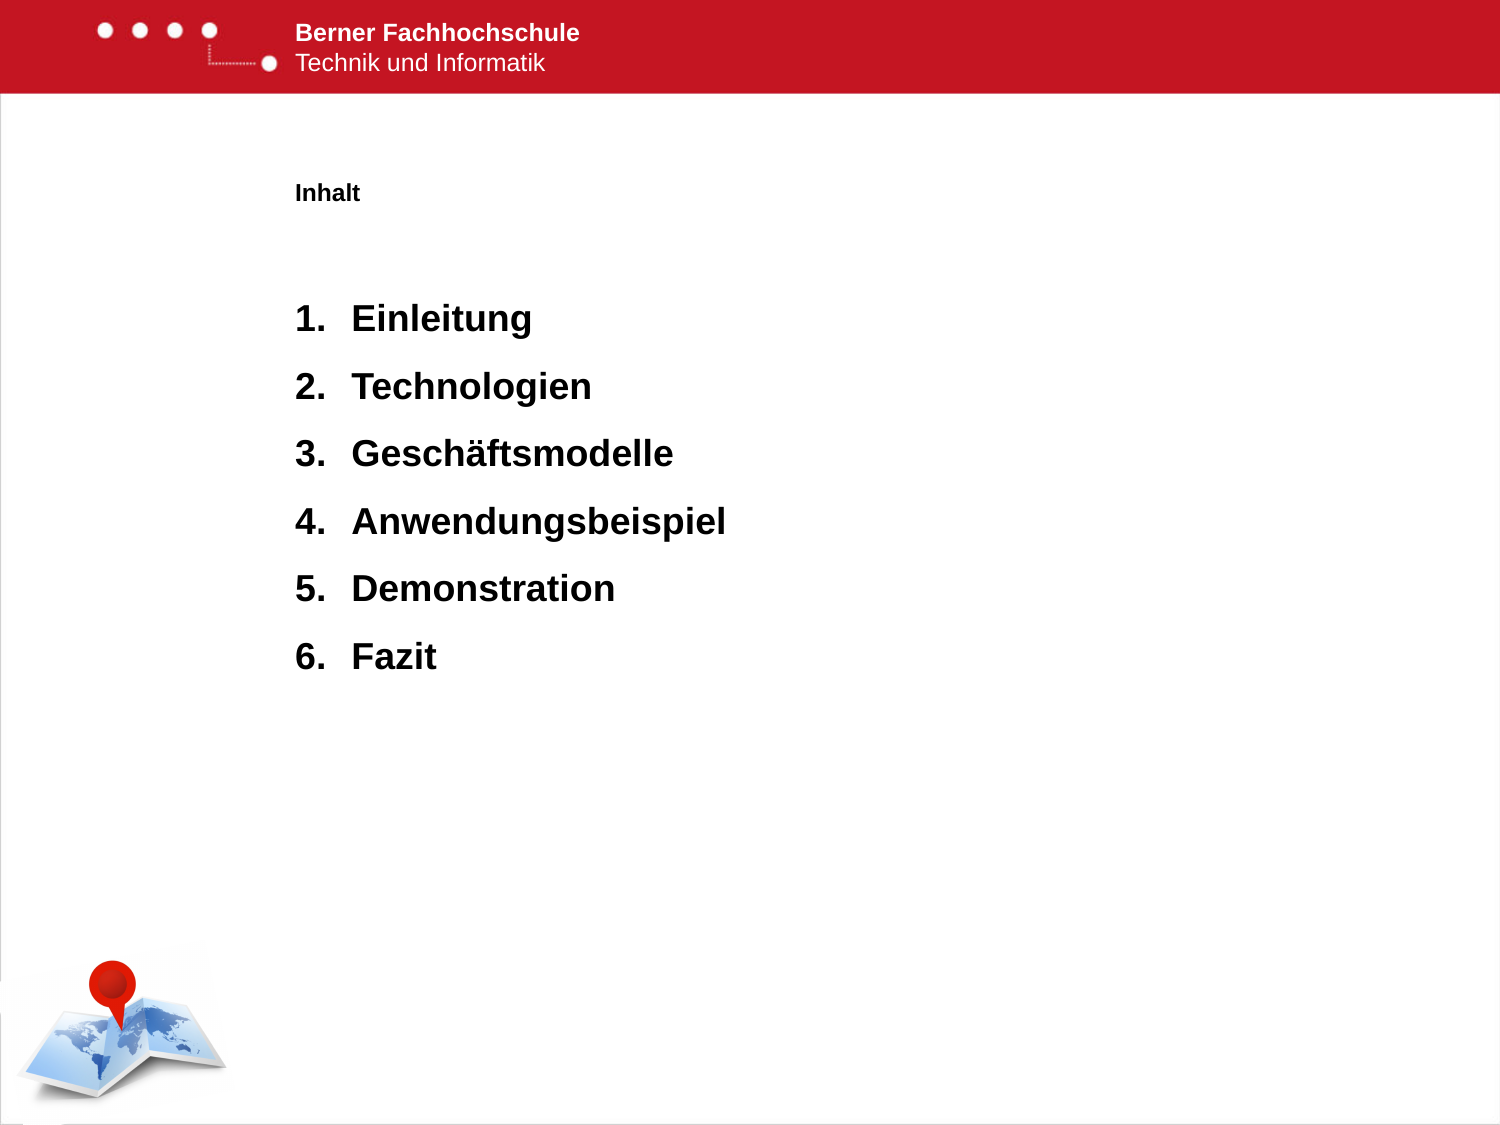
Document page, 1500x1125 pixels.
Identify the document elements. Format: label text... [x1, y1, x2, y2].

picture [0, 0, 1500, 1125]
title Inhalt [295, 177, 1441, 237]
list Einleitung Technologien Geschäftsmodelle Anwendungsbeispiel Demonstration Fazit [295, 271, 1441, 1015]
